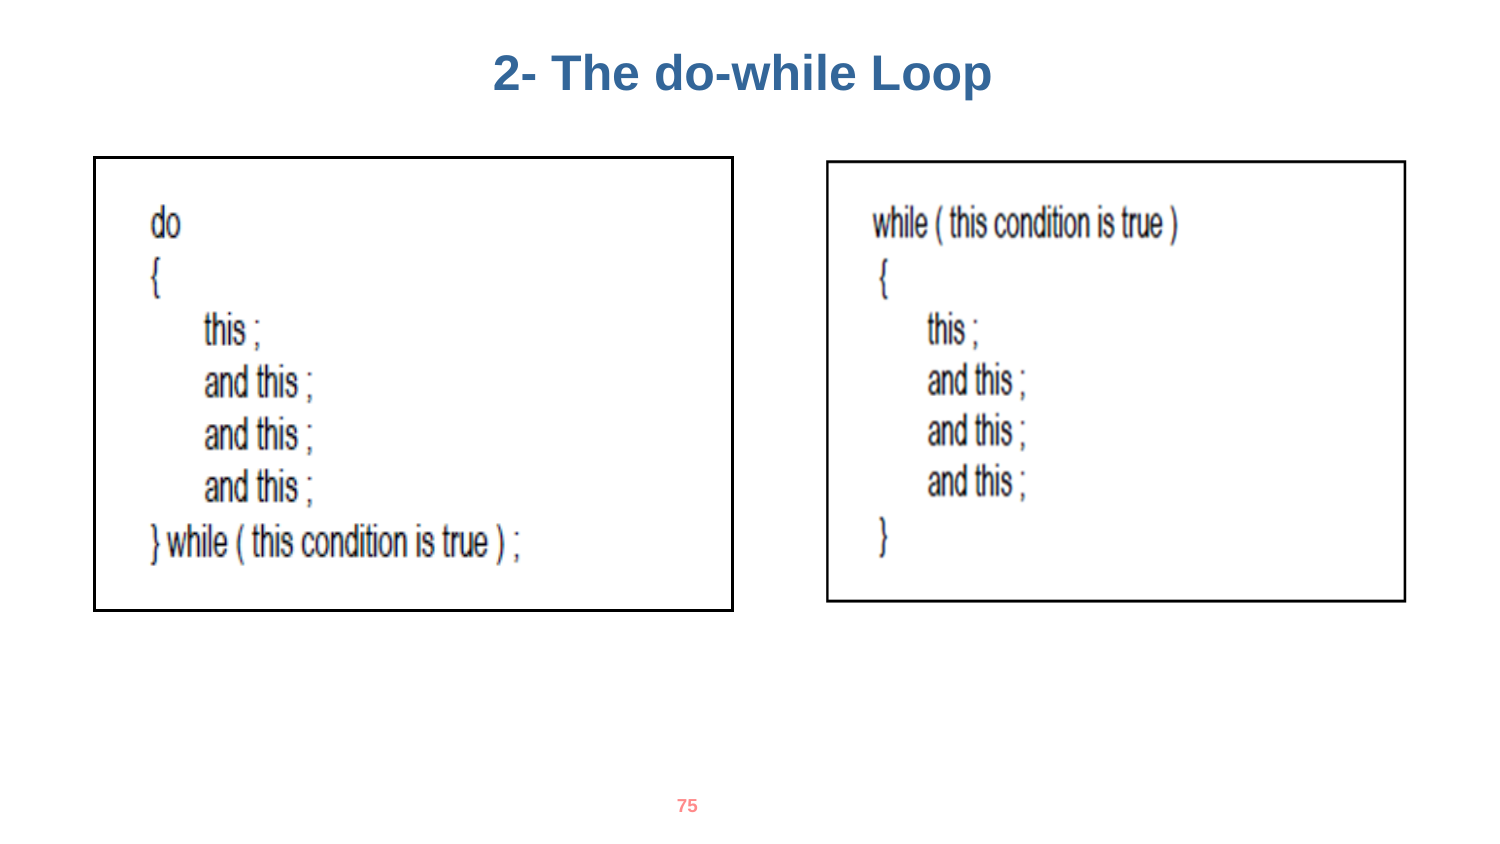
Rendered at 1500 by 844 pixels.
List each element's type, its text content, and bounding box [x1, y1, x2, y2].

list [95, 159, 732, 610]
slide_number 75 [512, 782, 863, 827]
picture [824, 159, 1410, 610]
title 2- The do-while Loop [74, 0, 1426, 141]
